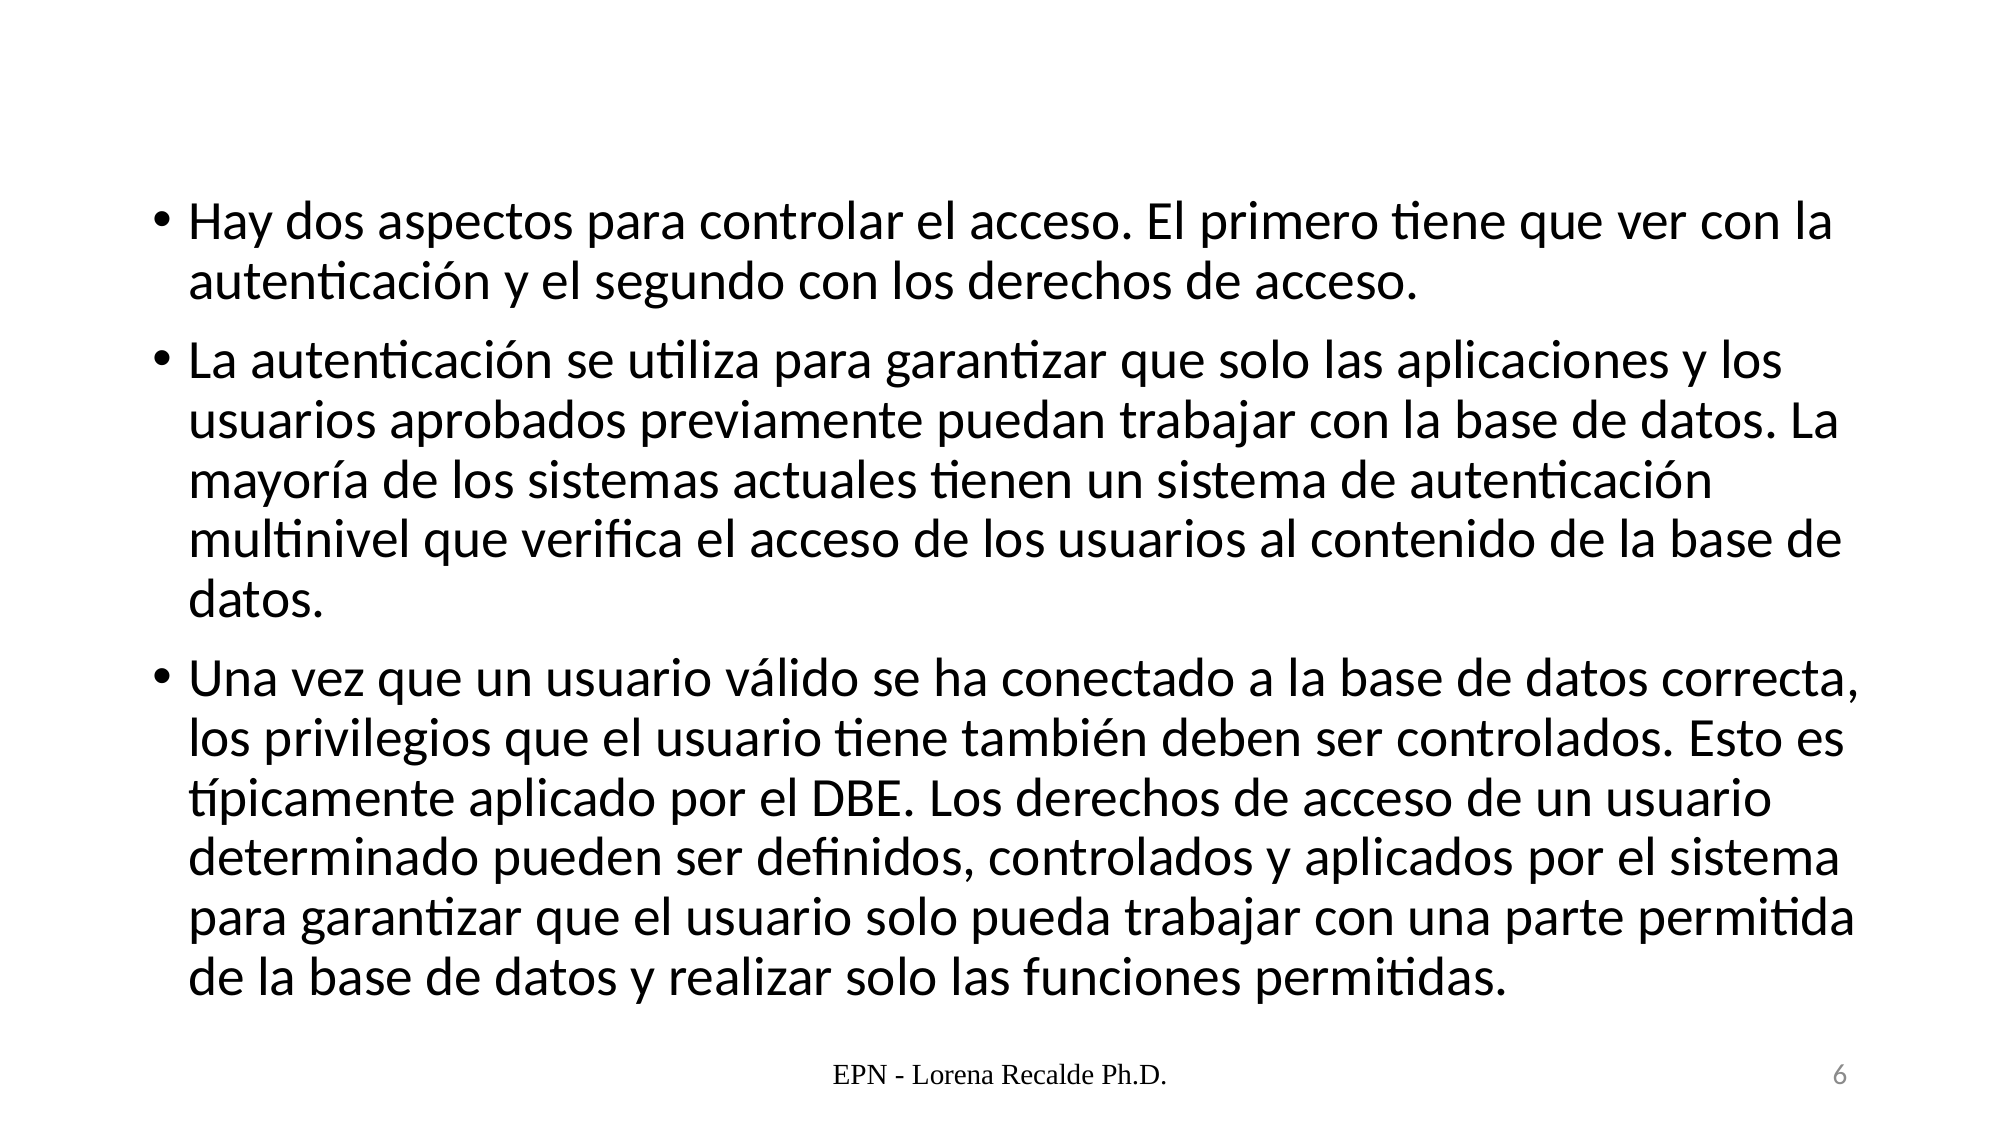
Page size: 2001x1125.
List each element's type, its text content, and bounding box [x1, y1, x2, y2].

footer EPN - Lorena Recalde Ph.D. [662, 1042, 1338, 1103]
list Hay dos aspectos para controlar el acceso. El primero tiene que ver con la autenticación y el segundo con los derechos de acceso. La autenticación se utiliza para garantizar que solo las aplicaciones y los usuarios aprobados previamente puedan trabajar con la base de datos. La mayoría de los sistemas actuales tienen un sistema de autenticación multinivel que verifica el acceso de los usuarios al contenido de la base de datos. Una vez que un usuario válido se ha conectado a la base de datos correcta, los privilegios que el usuario tiene también deben ser controlados. Esto es típicamente aplicado por el DBE. Los derechos de acceso de un usuario determinado pueden ser definidos, controlados y aplicados por el sistema para garantizar que el usuario solo pueda trabajar con una parte permitida de la base de datos y realizar solo las funciones permitidas. [137, 184, 1879, 1043]
slide_number 6 [1412, 1042, 1863, 1103]
